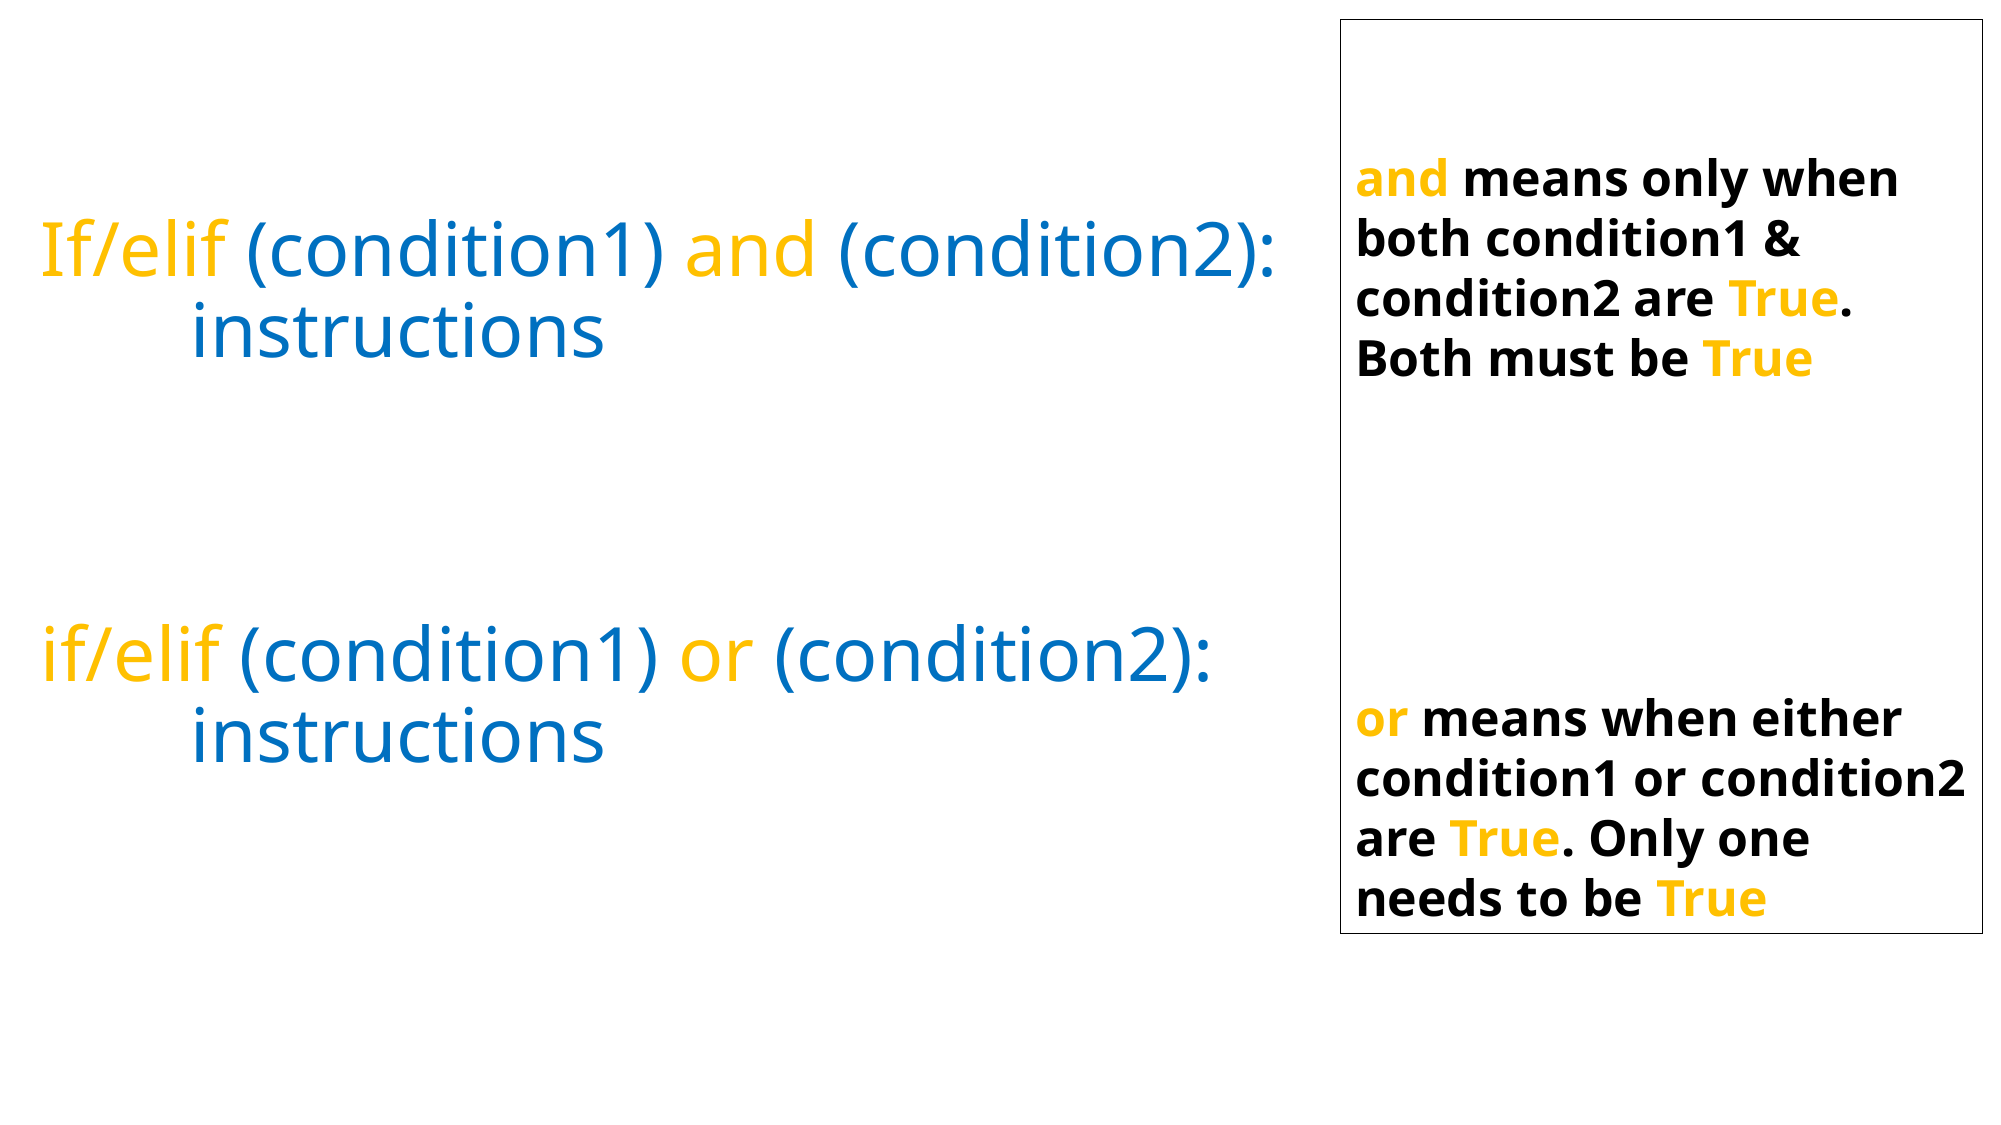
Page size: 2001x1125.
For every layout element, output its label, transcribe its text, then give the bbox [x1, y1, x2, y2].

title If/elif (condition1) and (condition2): instructions if/elif (condition1) or (condition2): instructions [25, 58, 1751, 1023]
text_box and means only when both condition1 & condition2 are True. Both must be True or means when either condition1 or condition2 are True. Only one needs to be True [1340, 19, 1983, 934]
